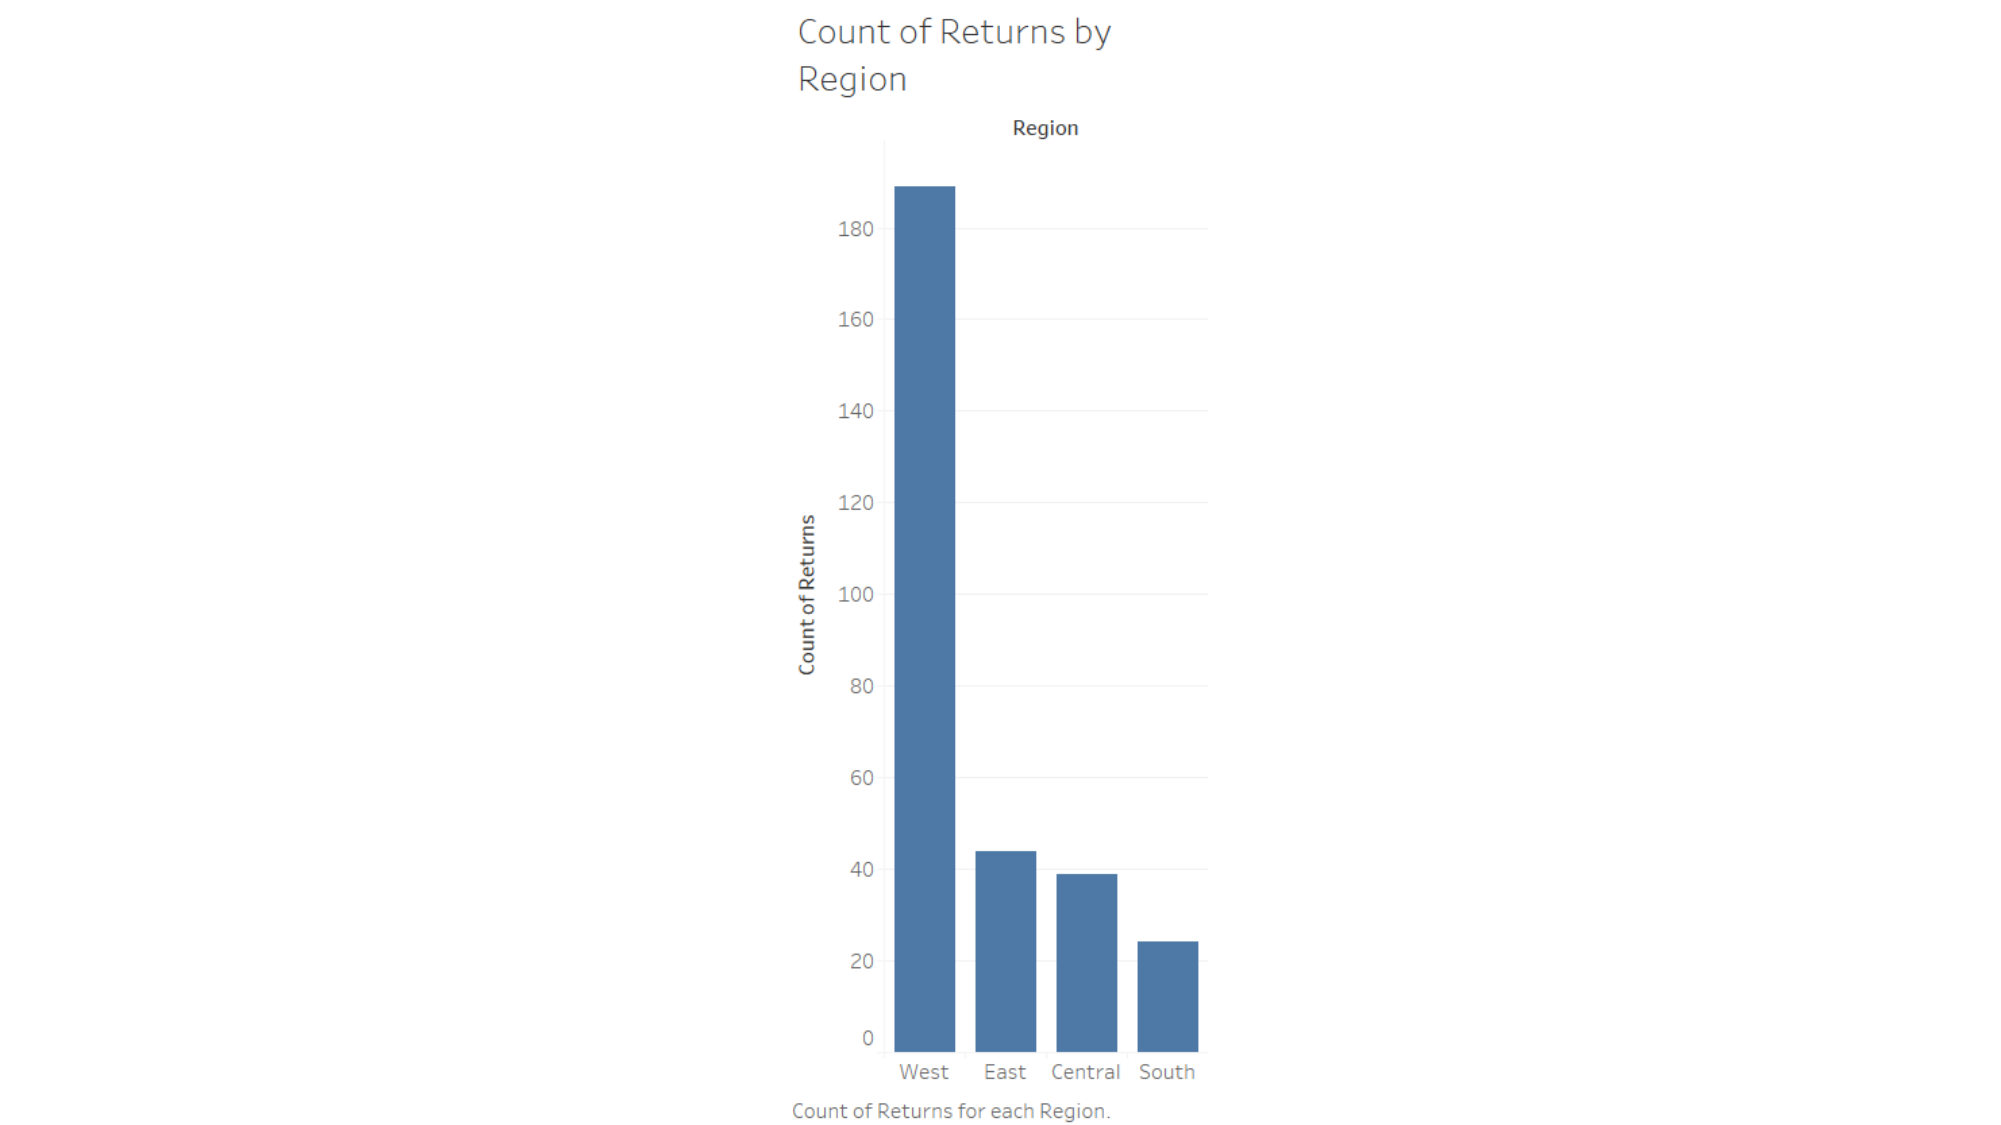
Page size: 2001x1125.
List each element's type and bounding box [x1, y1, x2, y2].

picture [792, 0, 1208, 1125]
